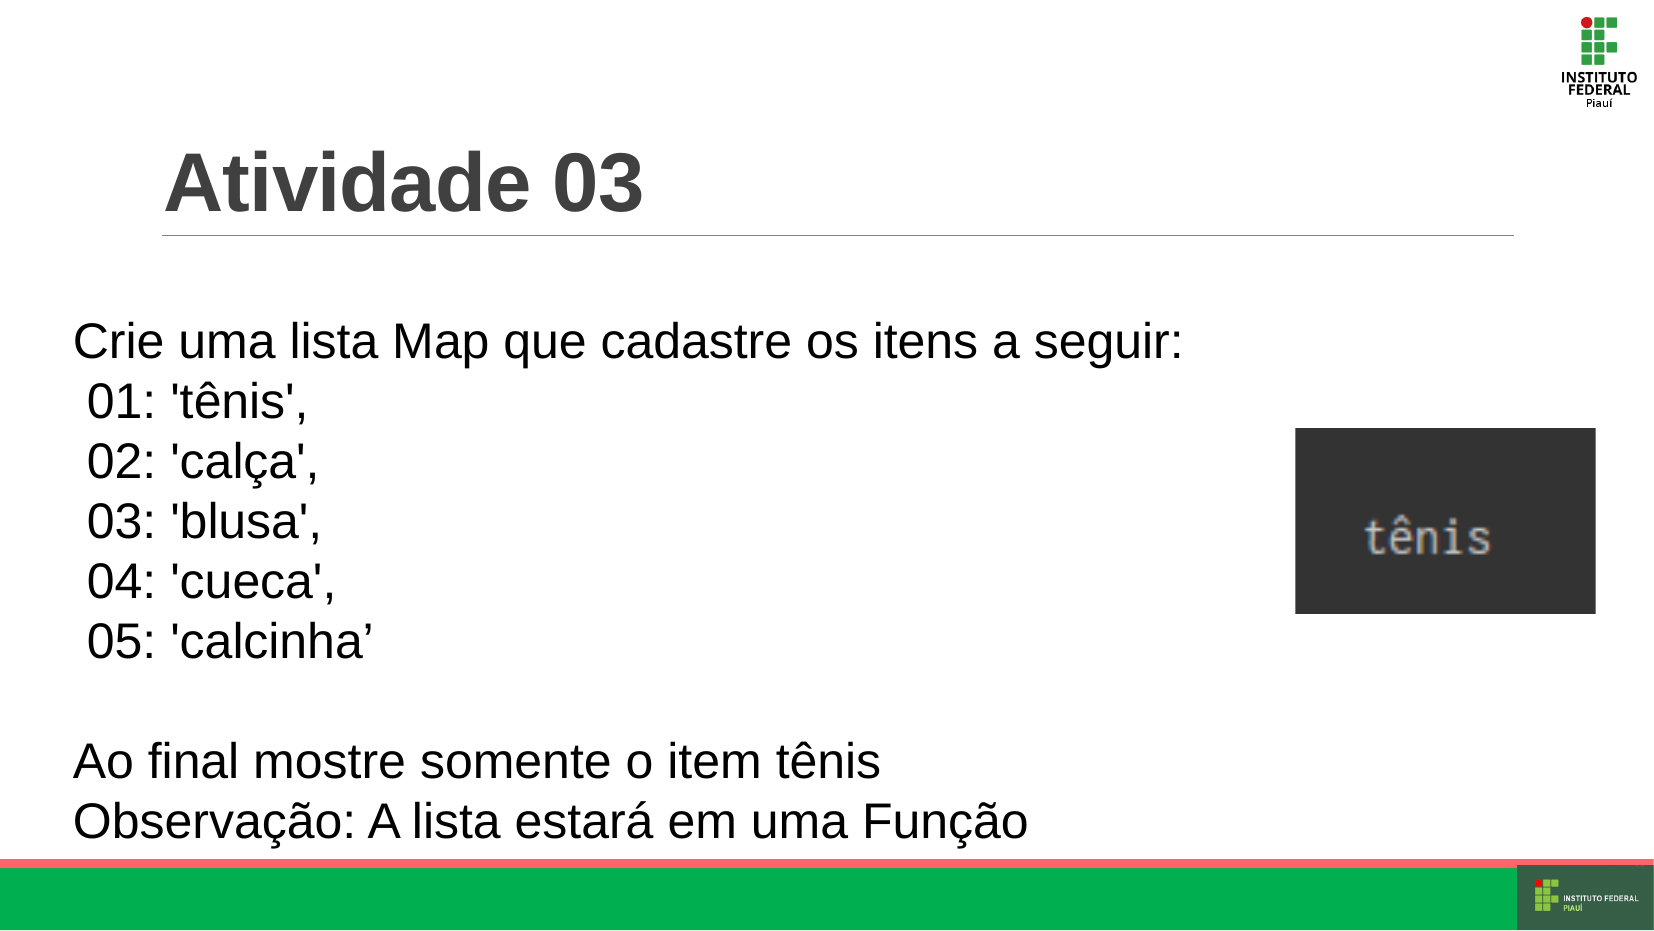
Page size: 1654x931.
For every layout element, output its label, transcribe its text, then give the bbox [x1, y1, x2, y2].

picture [1544, 15, 1654, 109]
picture [1294, 427, 1597, 614]
title Atividade 03 [148, 38, 1513, 236]
text_box Crie uma lista Map que cadastre os itens a seguir: 01: 'tênis', 02: 'calça', 03: 'blusa', 04: 'cueca', 05: 'calcinha’ Ao final mostre somente o item tênis Observação: A lista estará em uma Função [58, 300, 1469, 856]
picture [1517, 865, 1654, 930]
